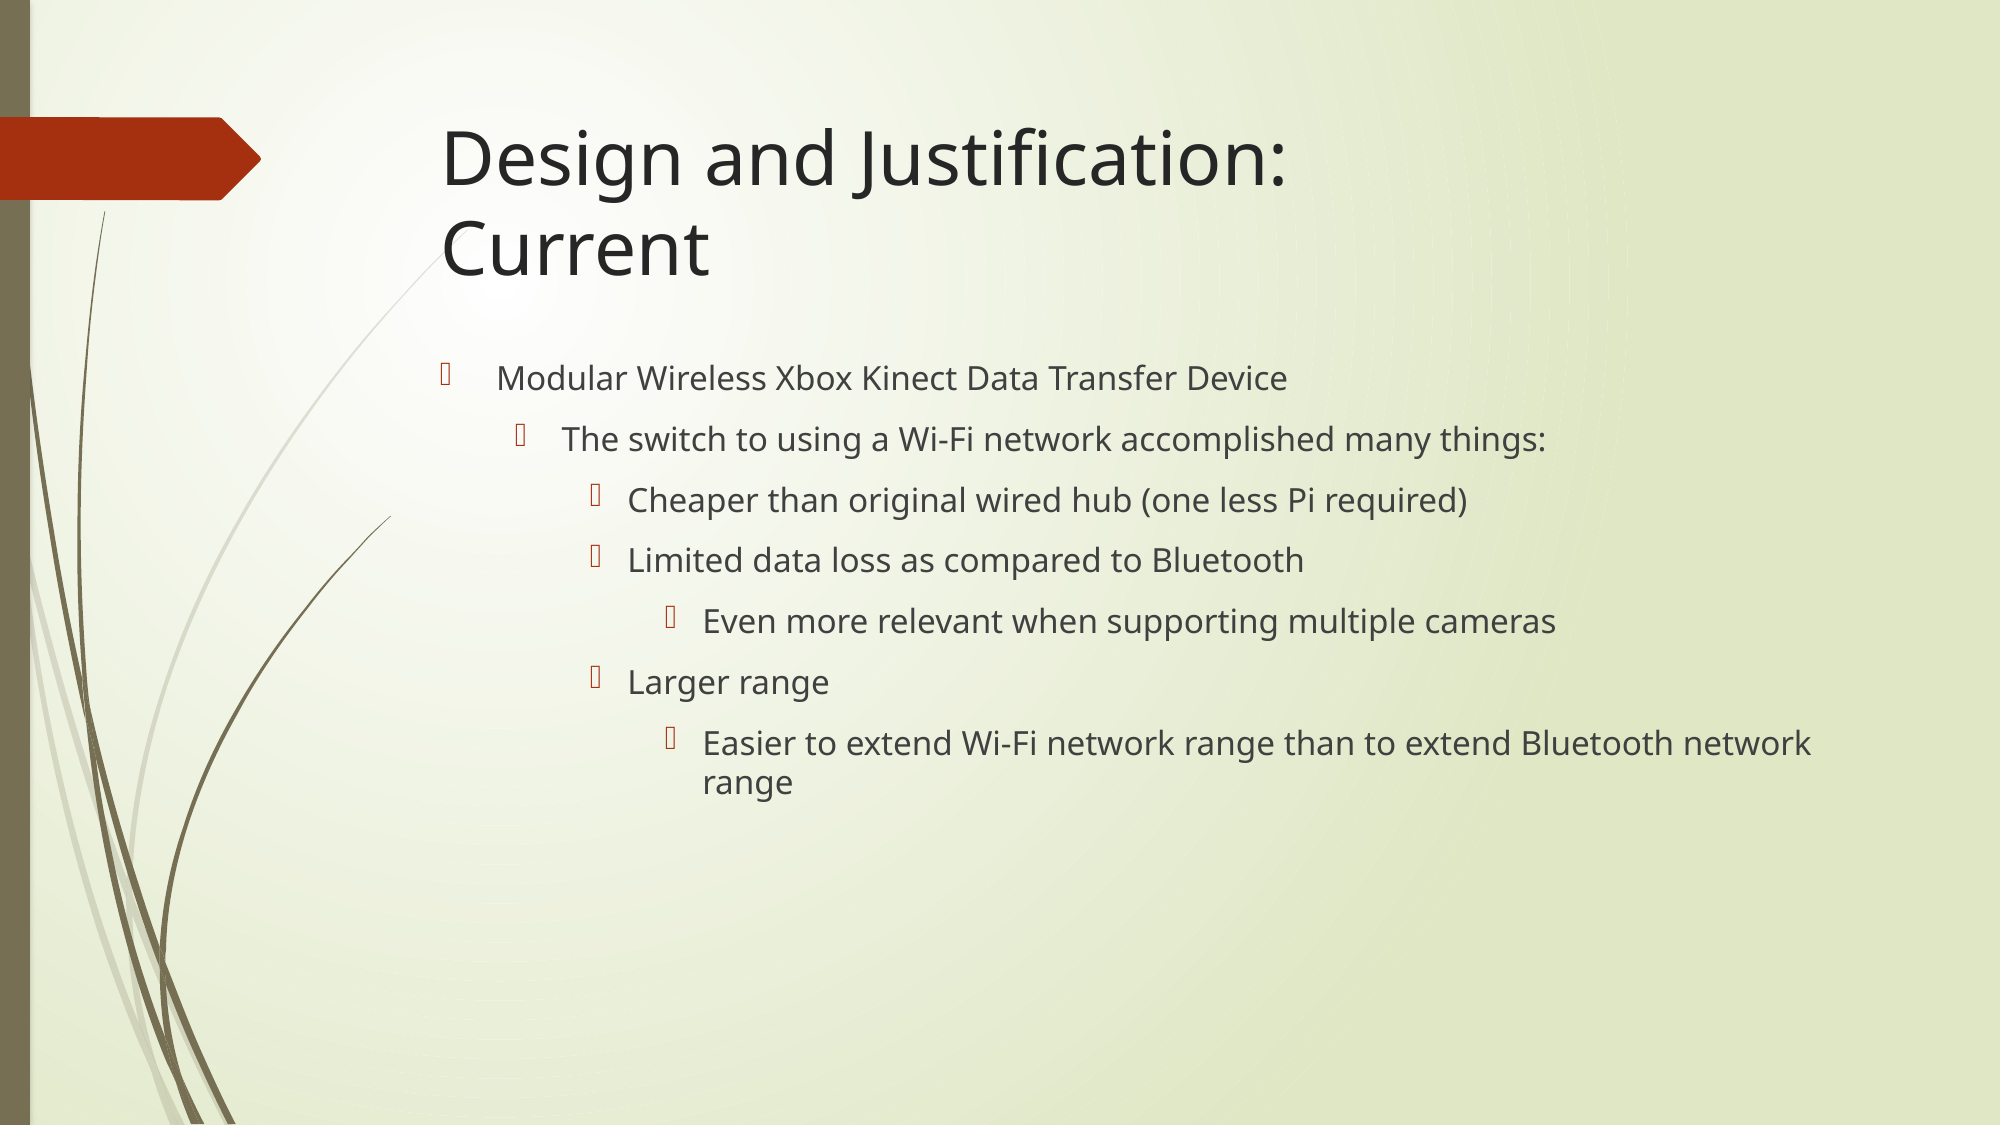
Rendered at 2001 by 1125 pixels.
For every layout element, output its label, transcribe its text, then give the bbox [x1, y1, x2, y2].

title Design and Justification: Current [425, 102, 1888, 313]
list Modular Wireless Xbox Kinect Data Transfer Device The switch to using a Wi-Fi network accomplished many things: Cheaper than original wired hub (one less Pi required) Limited data loss as compared to Bluetooth Even more relevant when supporting multiple cameras Larger range Easier to extend Wi-Fi network range than to extend Bluetooth network range [424, 350, 1888, 970]
